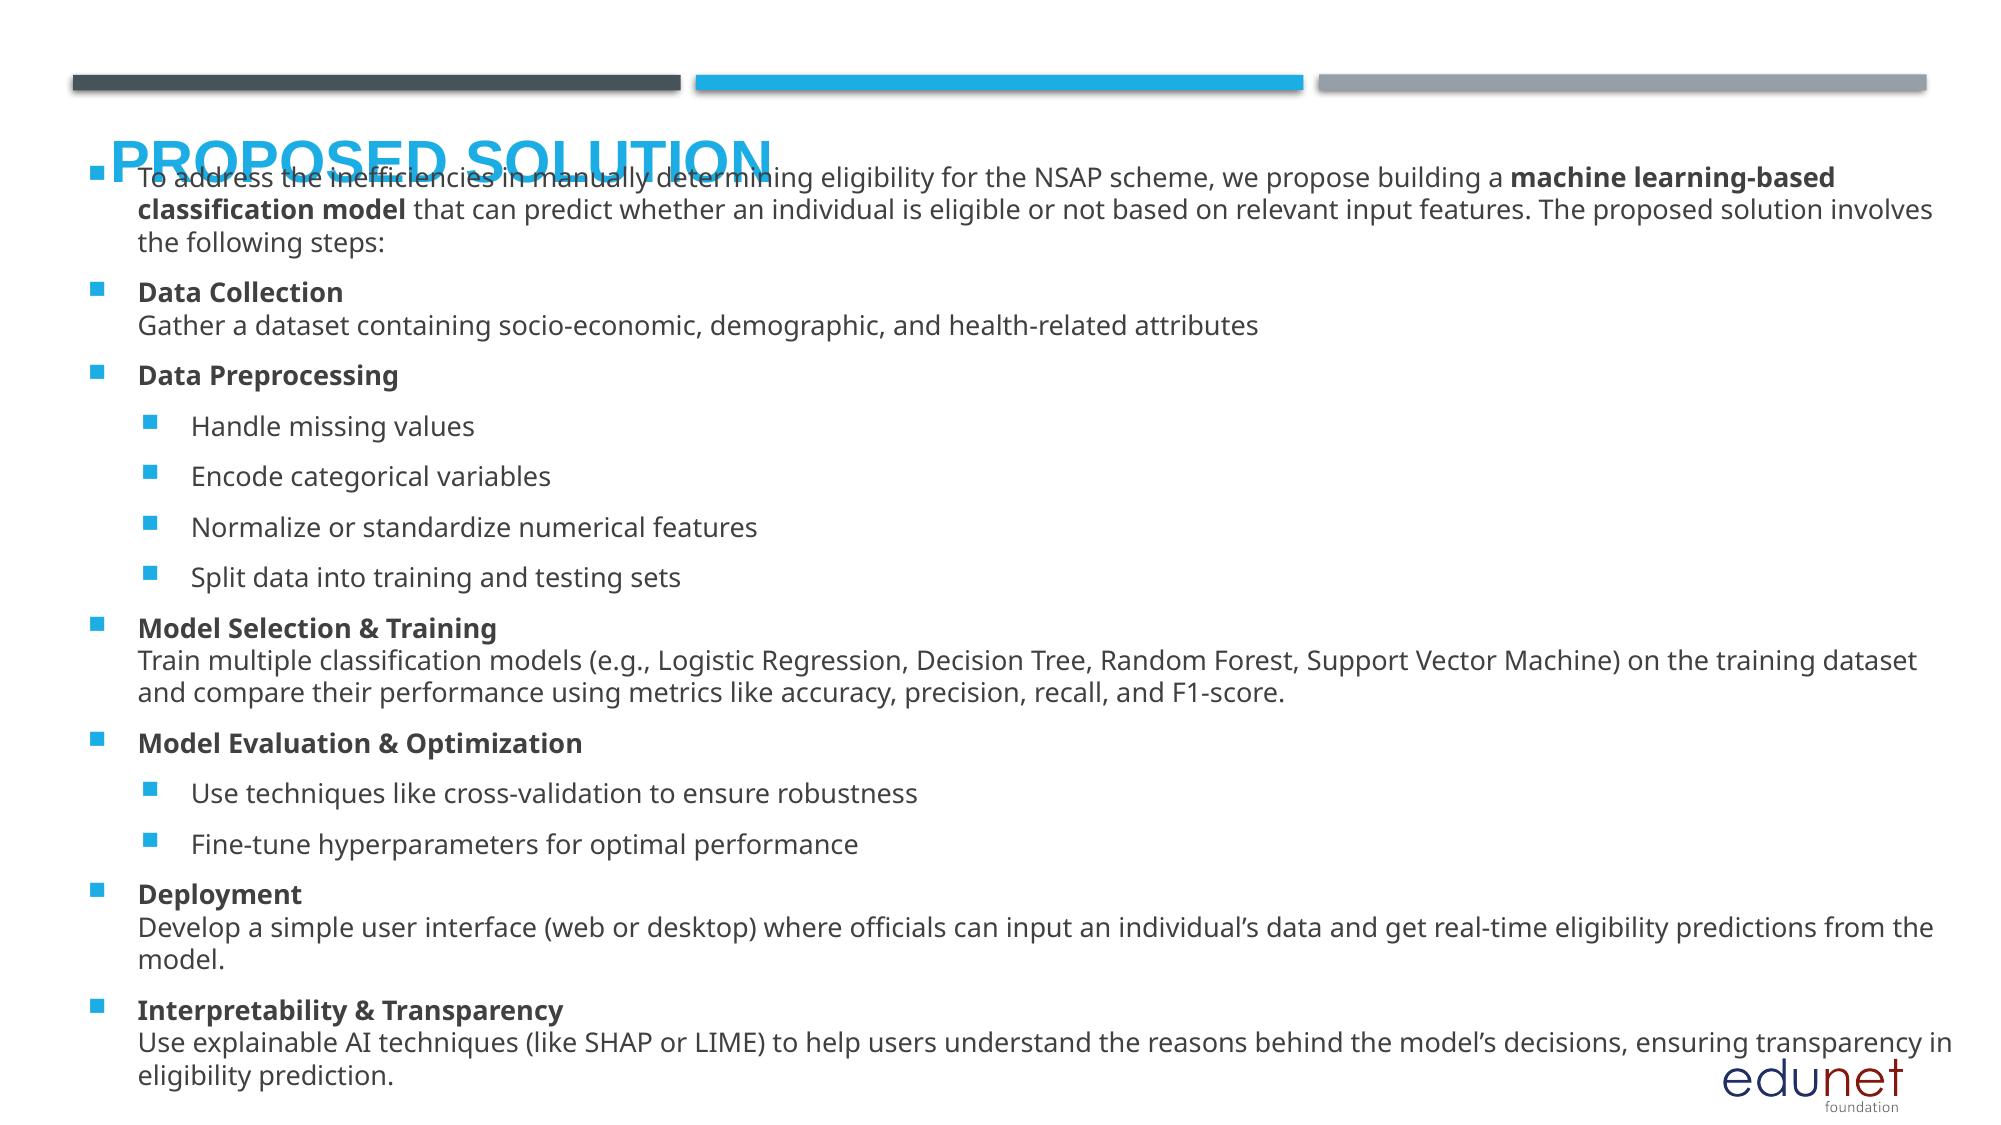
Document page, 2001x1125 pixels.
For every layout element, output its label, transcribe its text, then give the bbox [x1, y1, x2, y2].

title Proposed Solution [95, 115, 1905, 178]
picture [1719, 1091, 1905, 1116]
list To address the inefficiencies in manually determining eligibility for the NSAP scheme, we propose building a machine learning-based classification model that can predict whether an individual is eligible or not based on relevant input features. The proposed solution involves the following steps: Data Collection Gather a dataset containing socio-economic, demographic, and health-related attributes Data Preprocessing Handle missing values Encode categorical variables Normalize or standardize numerical features Split data into training and testing sets Model Selection & Training Train multiple classification models (e.g., Logistic Regression, Decision Tree, Random Forest, Support Vector Machine) on the training dataset and compare their performance using metrics like accuracy, precision, recall, and F1-score. Model Evaluation & Optimization Use techniques like cross-validation to ensure robustness Fine-tune hyperparameters for optimal performance Deployment Develop a simple user interface (web or desktop) where officials can input an individual’s data and get real-time eligibility predictions from the model. Interpretability & Transparency Use explainable AI techniques (like SHAP or LIME) to help users understand the reasons behind the model’s decisions, ensuring transparency in eligibility prediction. [72, 178, 1978, 1091]
